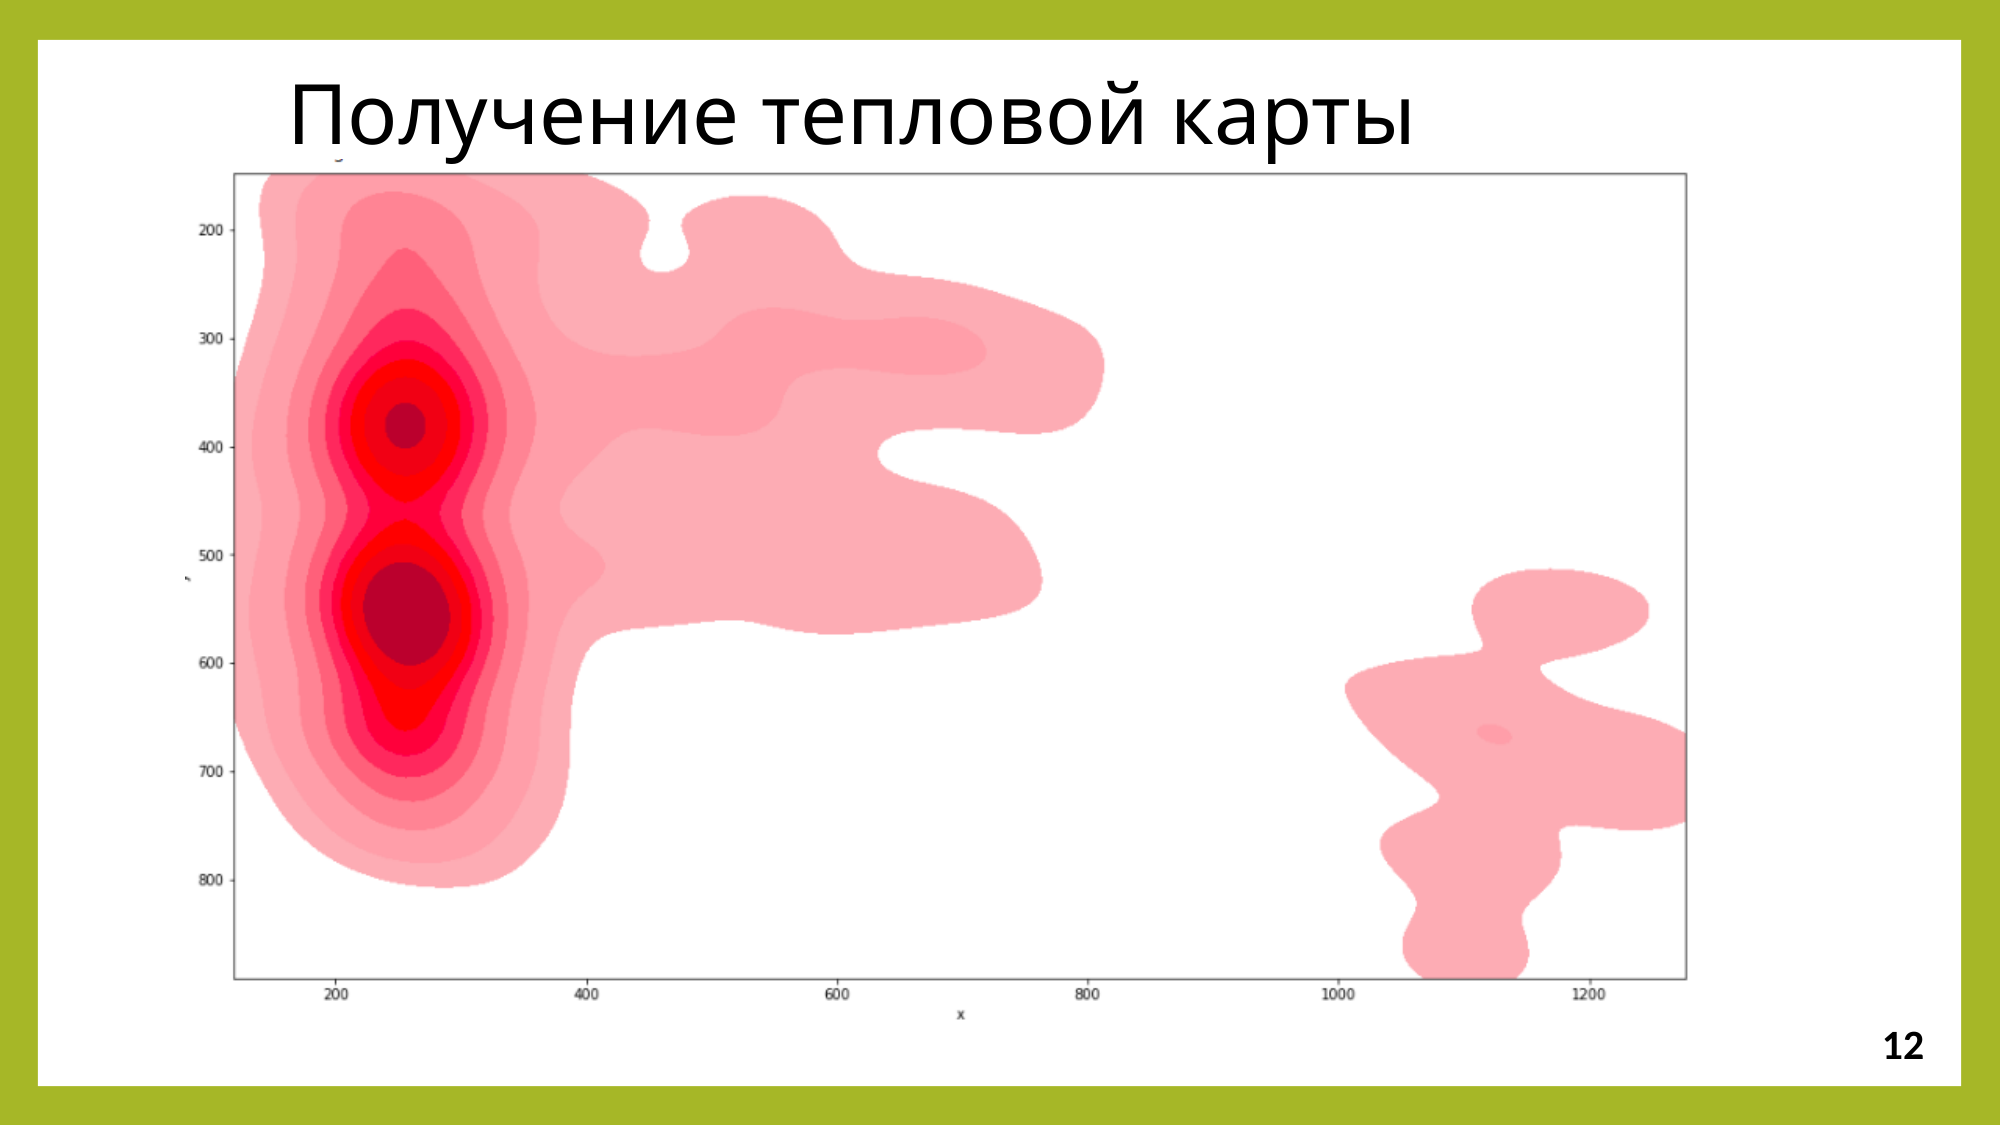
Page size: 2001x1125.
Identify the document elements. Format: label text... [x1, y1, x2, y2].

picture [185, 159, 1708, 1026]
text_box 12 [1659, 1013, 1940, 1073]
text_box Получение тепловой карты [272, 46, 1621, 157]
